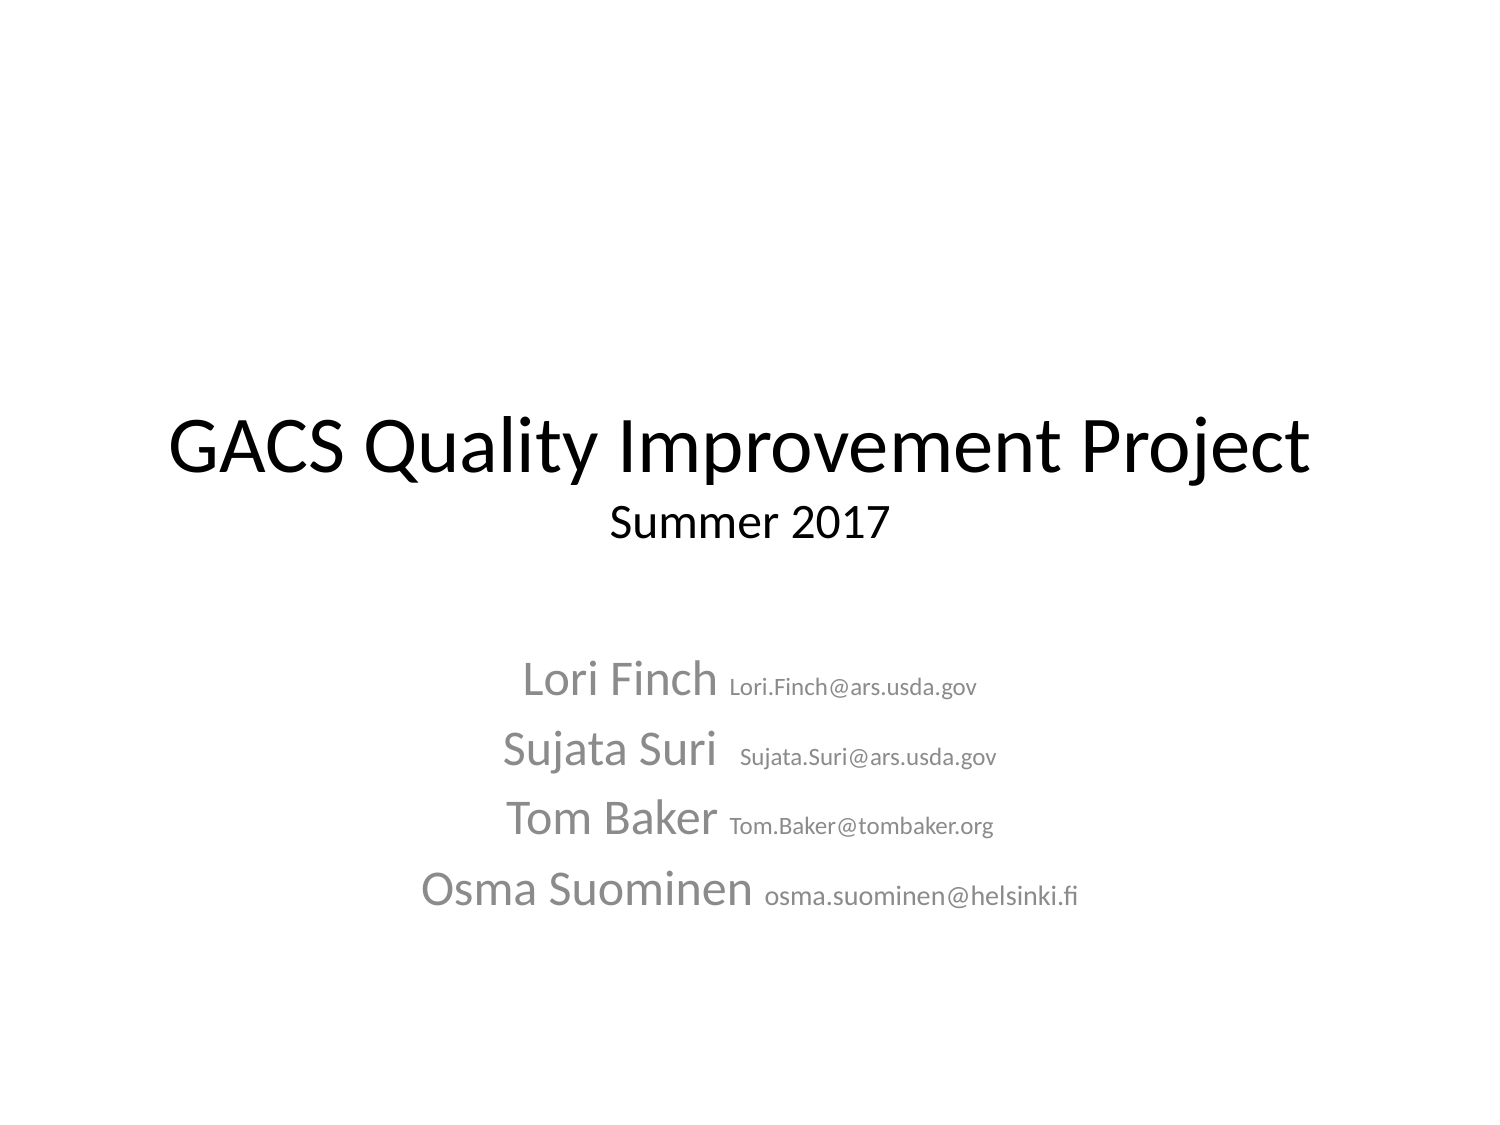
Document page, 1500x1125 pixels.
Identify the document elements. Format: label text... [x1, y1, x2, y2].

subtitle Lori Finch Lori.Finch@ars.usda.gov Sujata Suri Sujata.Suri@ars.usda.gov Tom Baker Tom.Baker@tombaker.org Osma Suominen osma.suominen@helsinki.fi [225, 637, 1275, 925]
title GACS Quality Improvement Project Summer 2017 [112, 349, 1388, 591]
